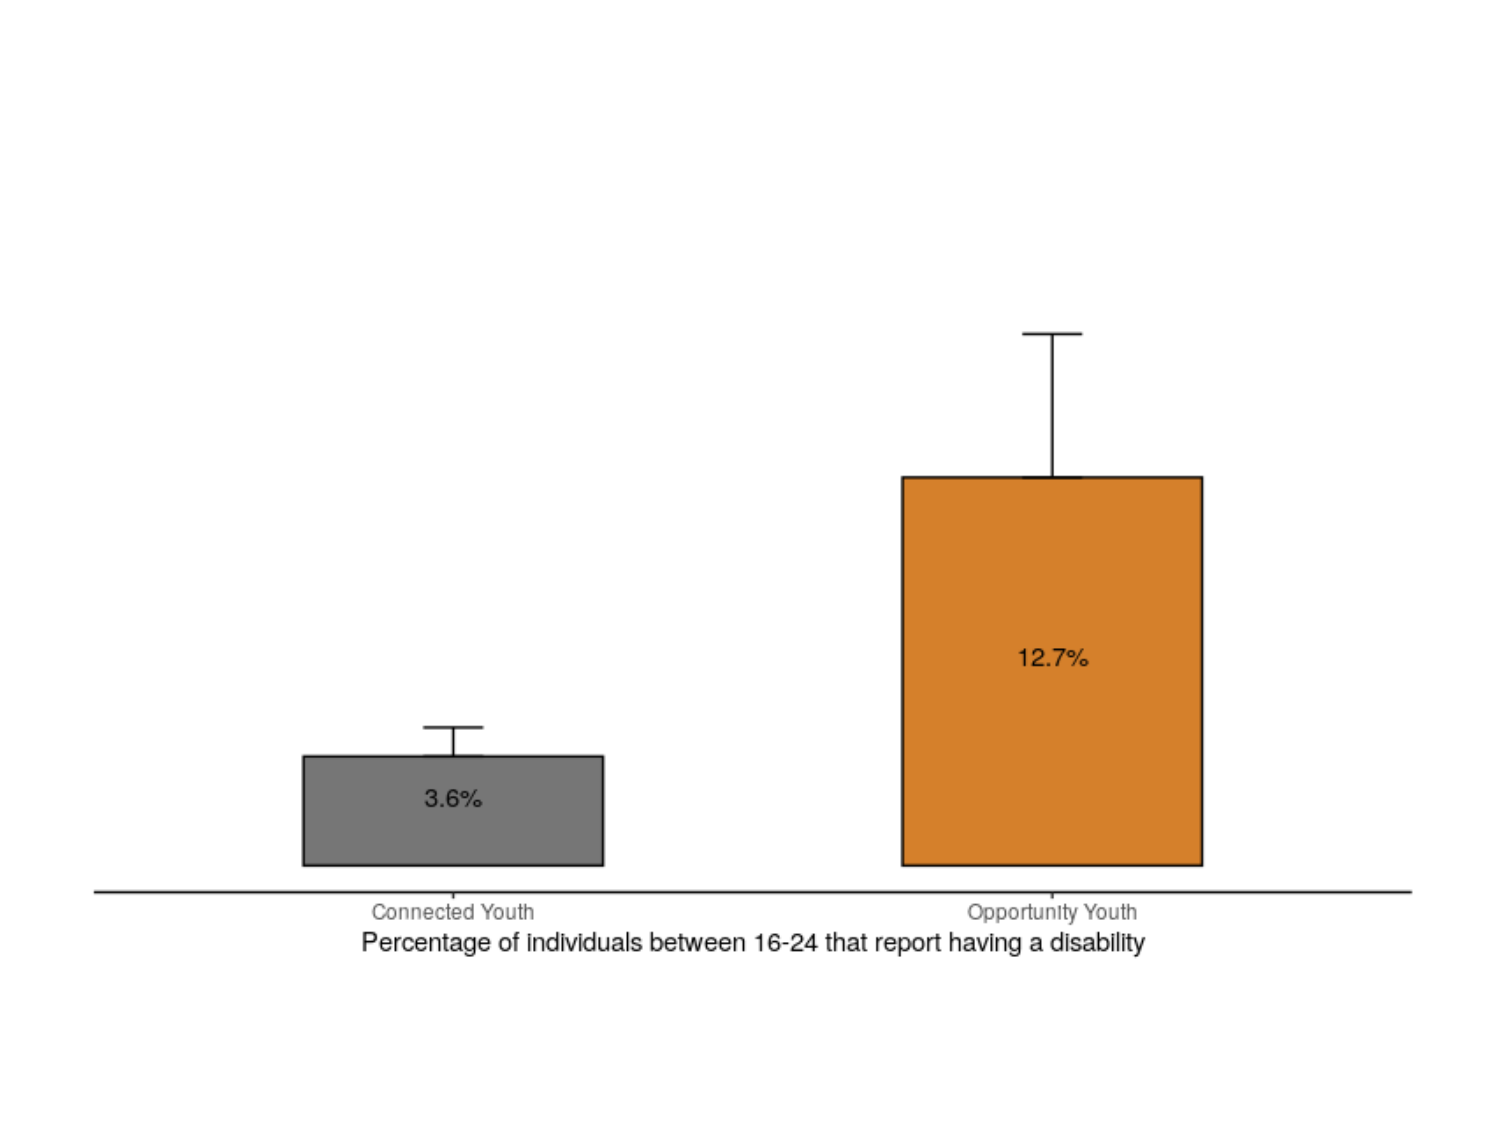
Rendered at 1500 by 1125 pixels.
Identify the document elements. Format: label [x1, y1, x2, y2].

picture [74, 295, 1426, 971]
